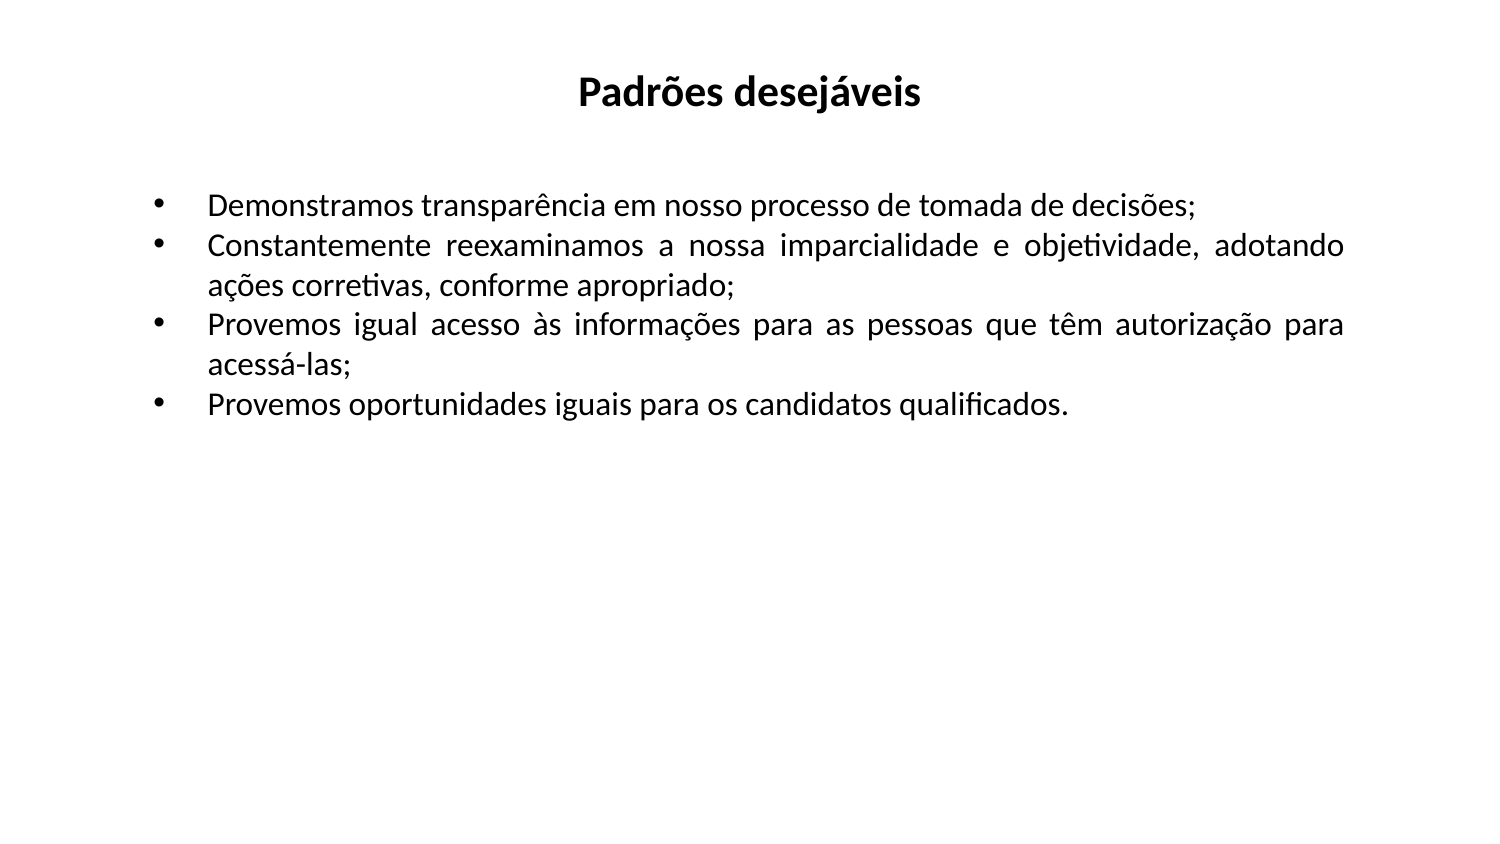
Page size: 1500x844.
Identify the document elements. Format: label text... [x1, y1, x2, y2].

text_box Padrões desejáveis [0, 53, 1500, 127]
text_box Demonstramos transparência em nosso processo de tomada de decisões; Constantemente reexaminamos a nossa imparcialidade e objetividade, adotando ações corretivas, conforme apropriado; Provemos igual acesso às informações para as pessoas que têm autorização para acessá-las; Provemos oportunidades iguais para os candidatos qualificados. [135, 174, 1364, 447]
